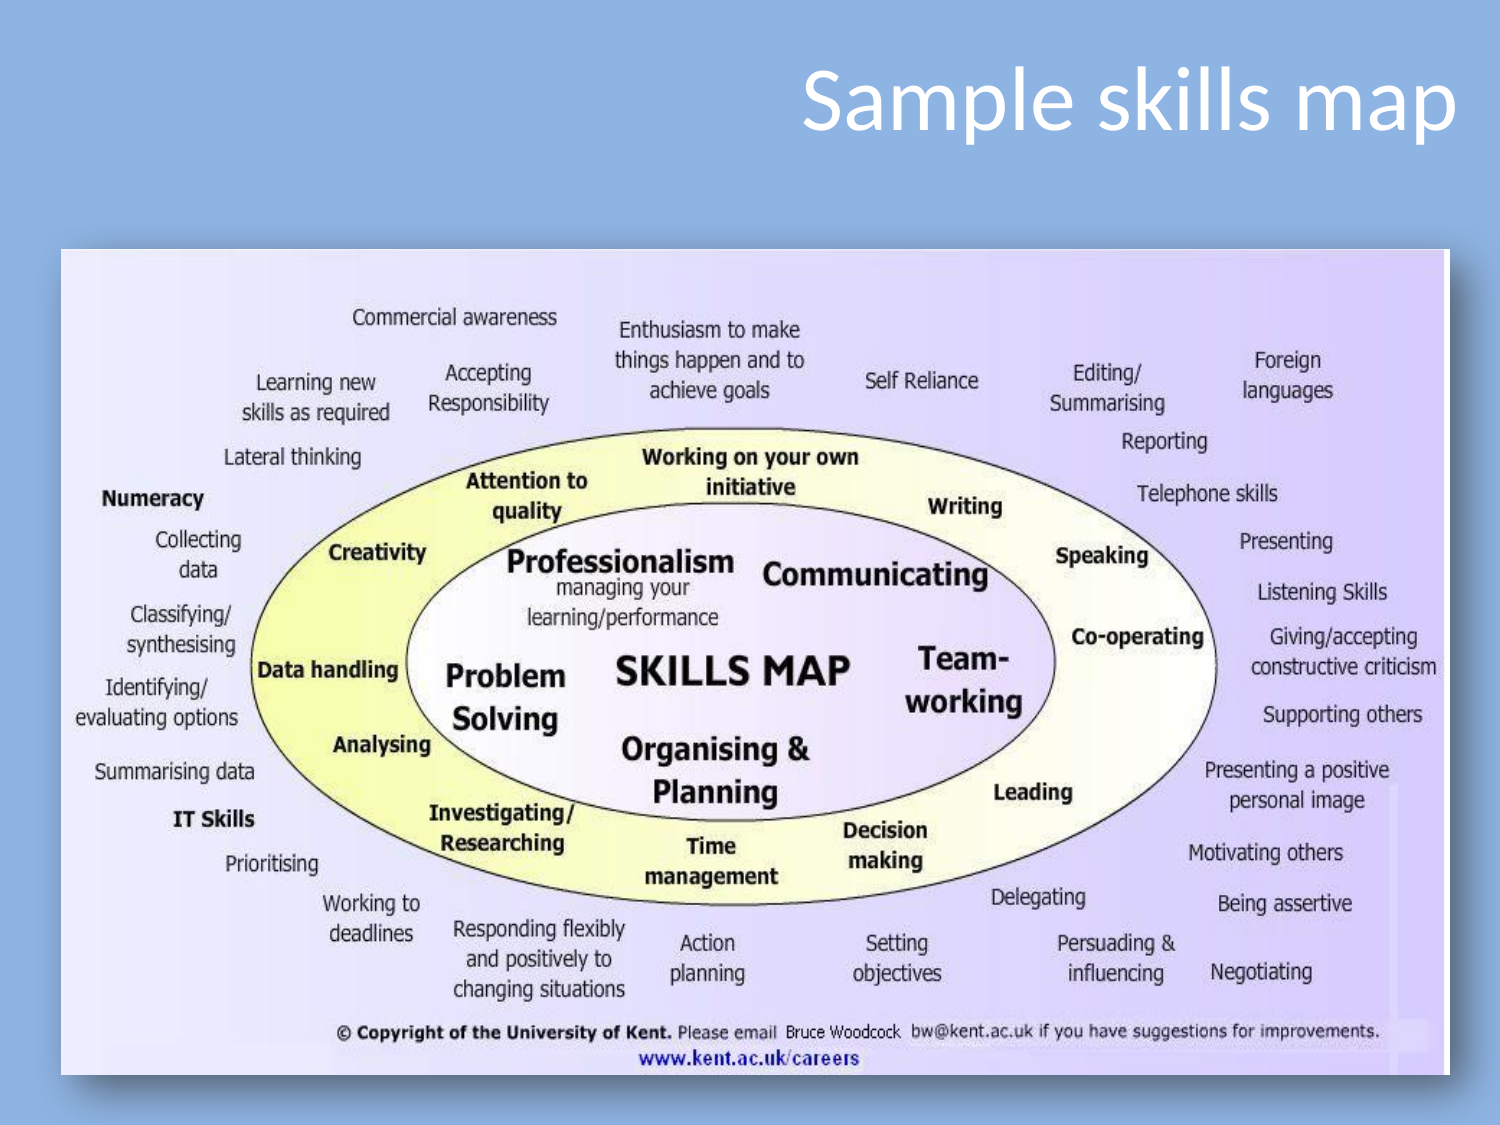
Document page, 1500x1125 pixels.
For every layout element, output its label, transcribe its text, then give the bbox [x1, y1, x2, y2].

title Sample skills map [24, 12, 1475, 175]
picture [61, 249, 1451, 1076]
